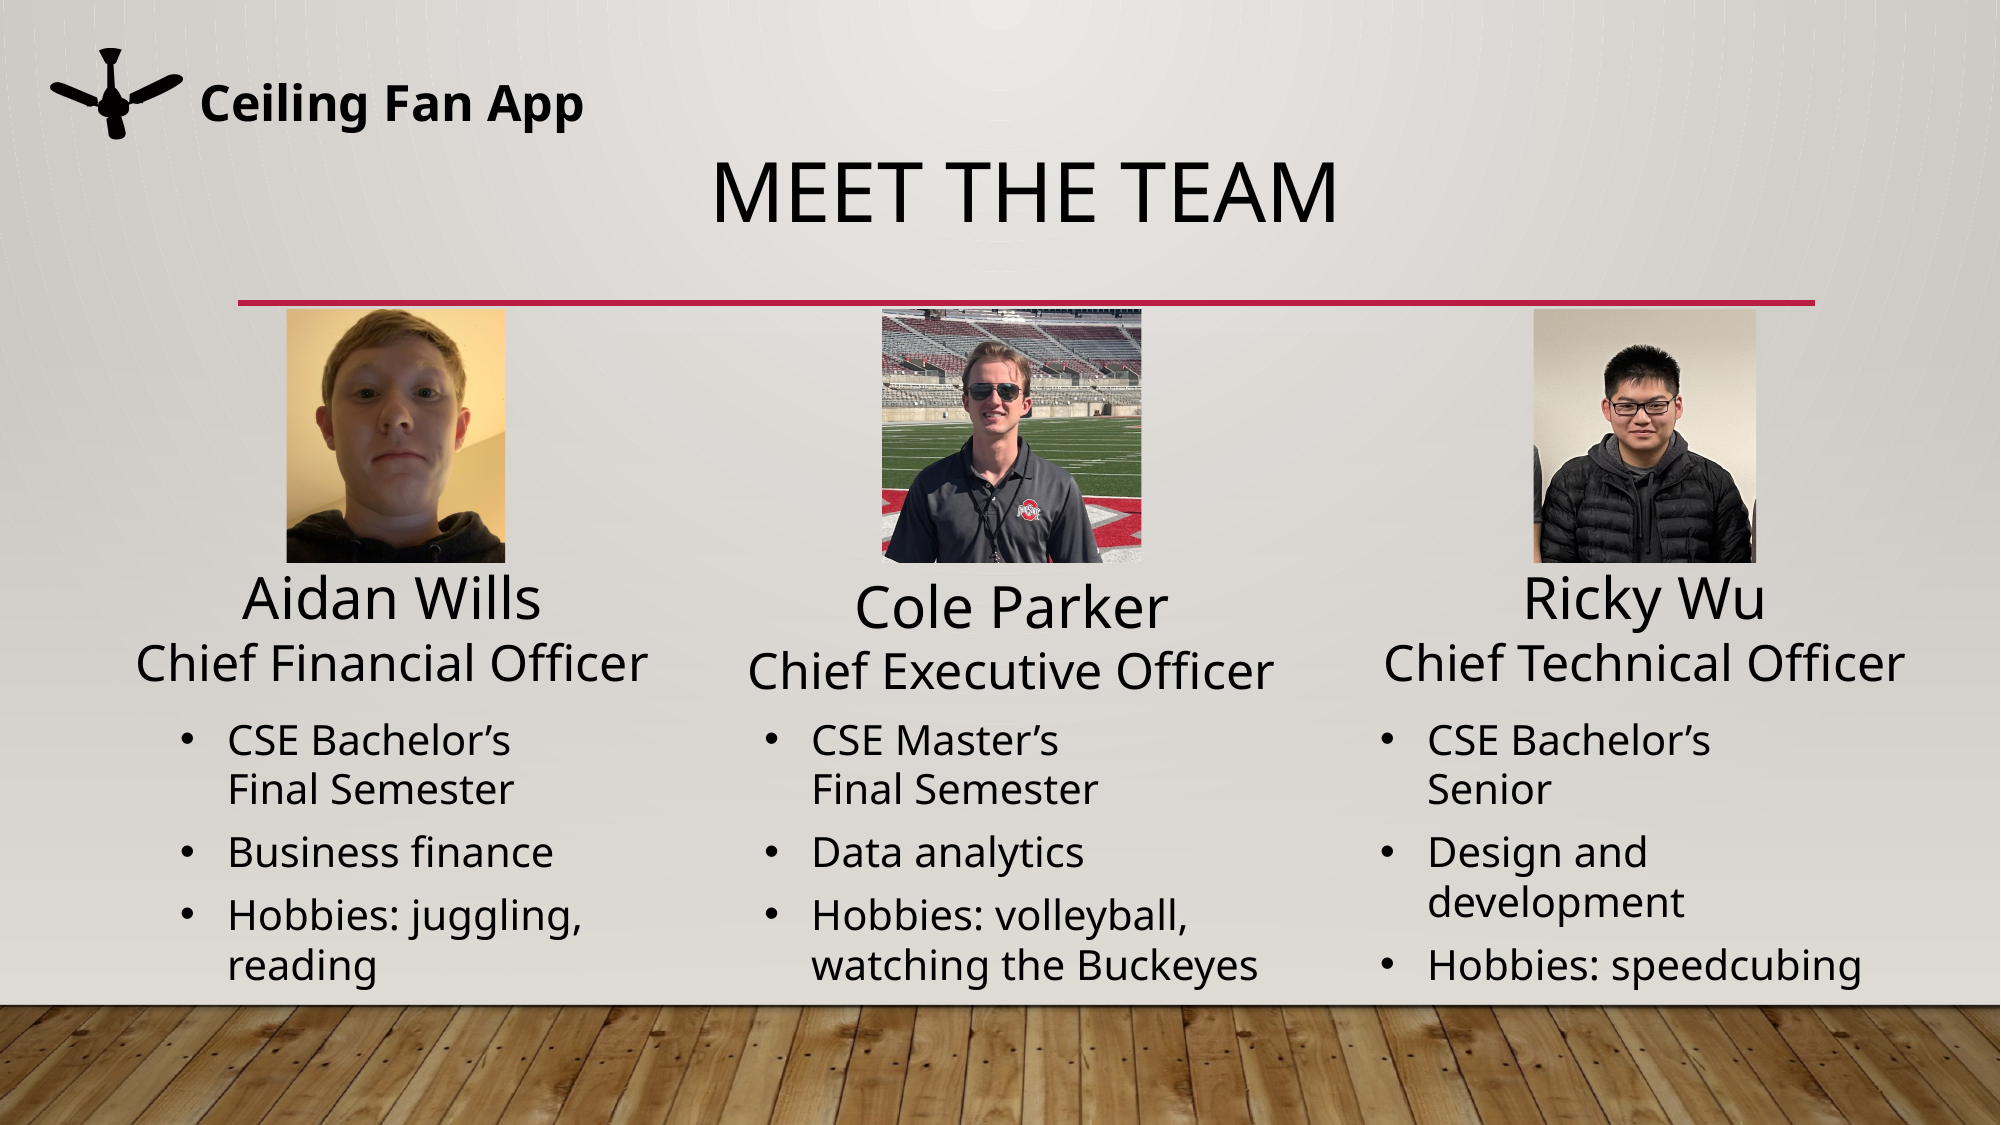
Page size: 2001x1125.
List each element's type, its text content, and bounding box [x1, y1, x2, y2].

picture [0, 1005, 2000, 1125]
picture [286, 309, 506, 563]
picture [1533, 309, 1757, 563]
text_box Cole Parker Chief Executive Officer [733, 562, 1291, 708]
text_box Ricky Wu Chief Technical Officer [1368, 553, 1921, 699]
text_box Aidan Wills Chief Financial Officer [121, 553, 664, 699]
picture [881, 309, 1142, 563]
text_box CSE Bachelor’s Senior Design and development Hobbies: speedcubing [1365, 705, 1879, 996]
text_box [50, 48, 586, 140]
text_box CSE Master’s Final Semester Data analytics Hobbies: volleyball, watching the Buckeyes [749, 705, 1274, 996]
title Meet the team [238, 131, 1814, 305]
text_box CSE Bachelor’s Final Semester Business finance Hobbies: juggling, reading [165, 705, 703, 996]
